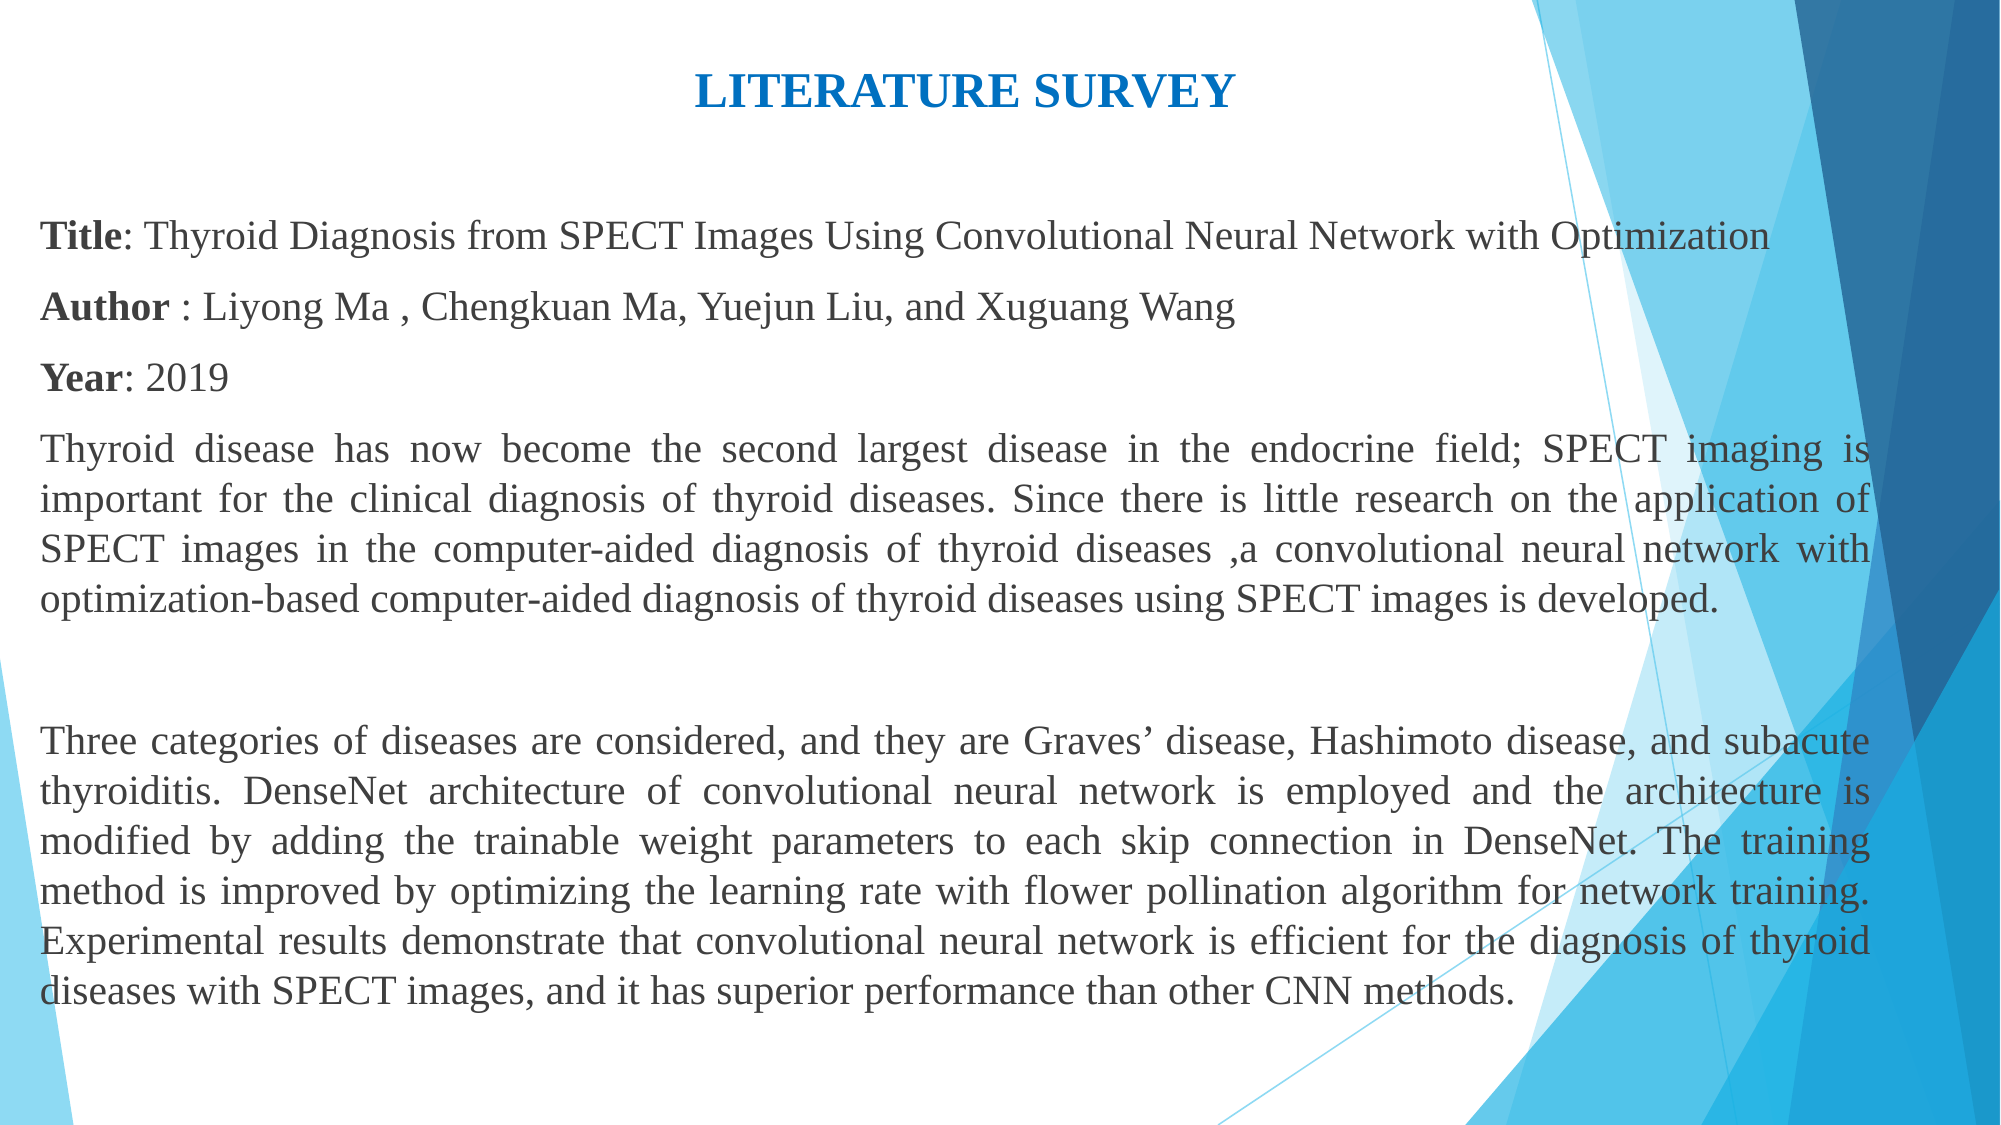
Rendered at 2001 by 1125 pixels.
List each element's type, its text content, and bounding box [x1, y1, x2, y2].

title LITERATURE SURVEY [462, 50, 1469, 158]
list Title: Thyroid Diagnosis from SPECT Images Using Convolutional Neural Network with Optimization Author : Liyong Ma , Chengkuan Ma, Yuejun Liu, and Xuguang Wang Year: 2019 Thyroid disease has now become the second largest disease in the endocrine field; SPECT imaging is important for the clinical diagnosis of thyroid diseases. Since there is little research on the application of SPECT images in the computer-aided diagnosis of thyroid diseases ,a convolutional neural network with optimization-based computer-aided diagnosis of thyroid diseases using SPECT images is developed. Three categories of diseases are considered, and they are Graves’ disease, Hashimoto disease, and subacute thyroiditis. DenseNet architecture of convolutional neural network is employed and the architecture is modified by adding the trainable weight parameters to each skip connection in DenseNet. The training method is improved by optimizing the learning rate with flower pollination algorithm for network training. Experimental results demonstrate that convolutional neural network is efficient for the diagnosis of thyroid diseases with SPECT images, and it has superior performance than other CNN methods. [24, 200, 1888, 1125]
